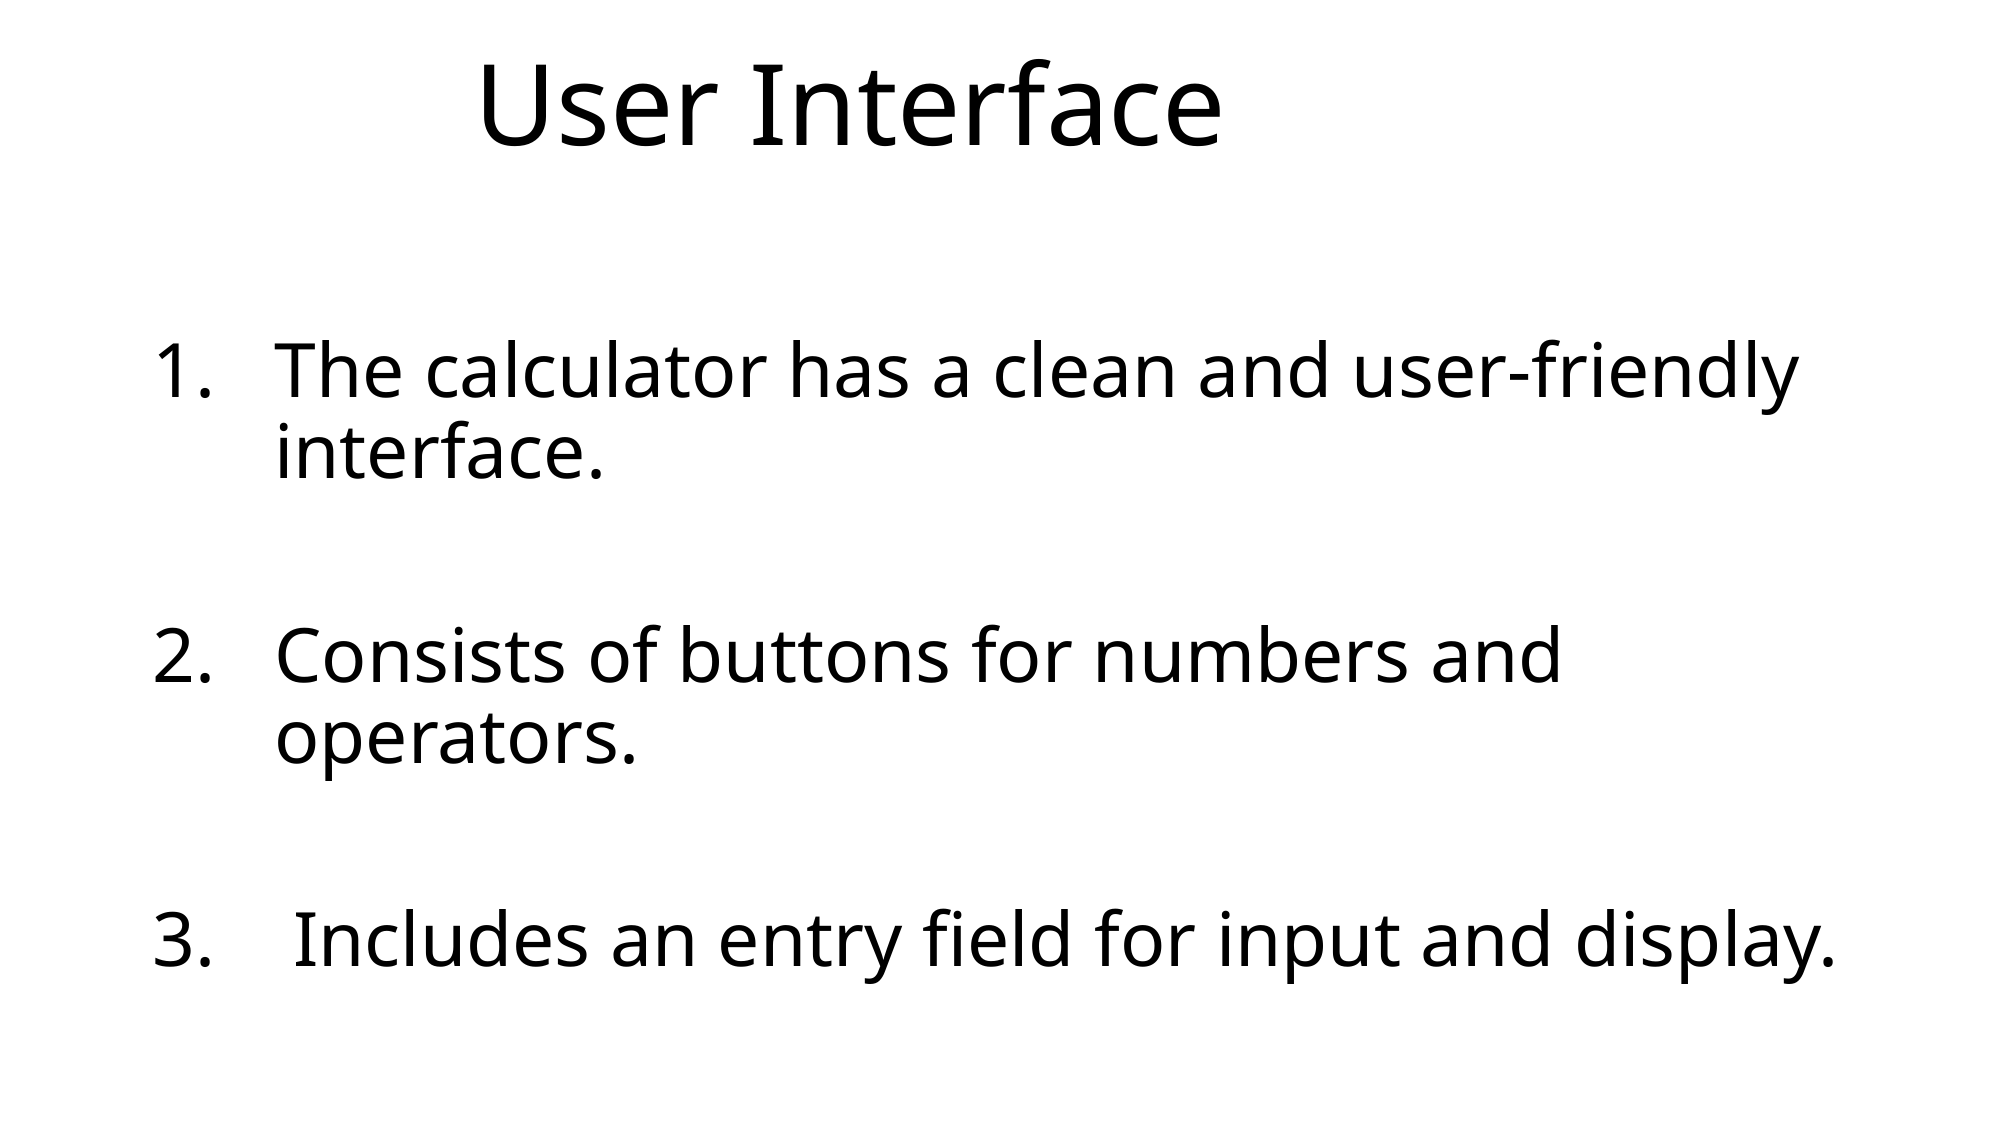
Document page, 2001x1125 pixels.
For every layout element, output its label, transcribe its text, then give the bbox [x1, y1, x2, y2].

list User Interface The calculator has a clean and user-friendly interface. Consists of buttons for numbers and operators. 3. Includes an entry field for input and display. [137, 40, 1863, 1014]
